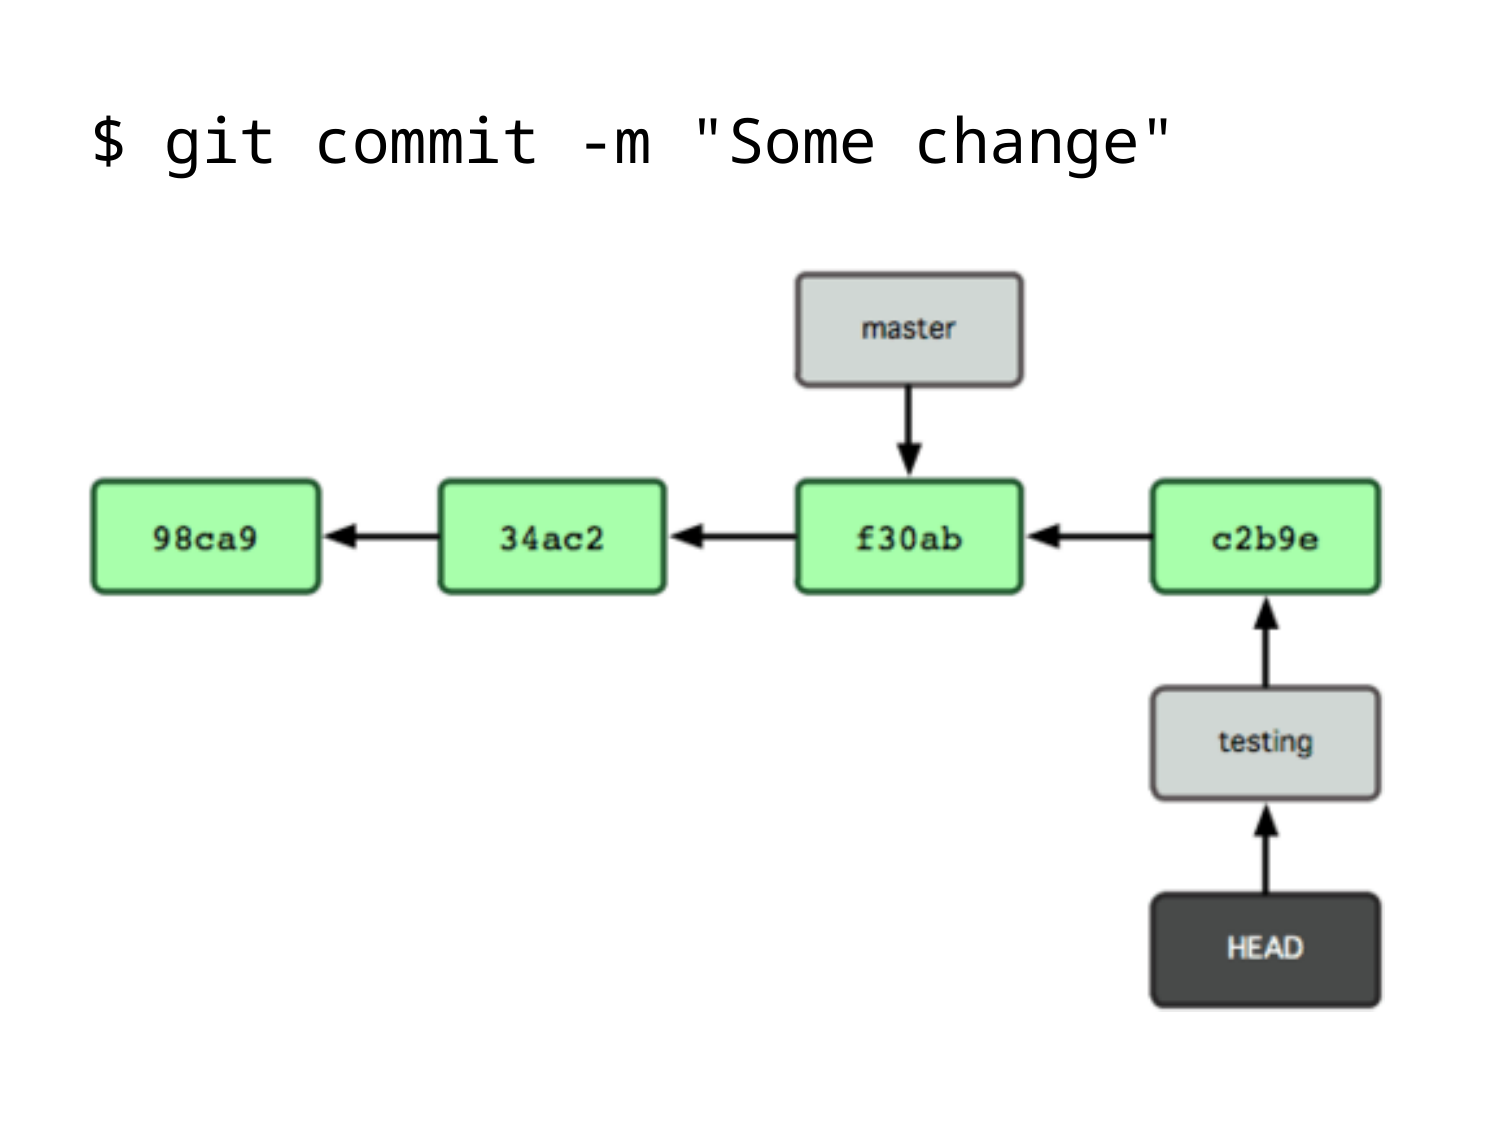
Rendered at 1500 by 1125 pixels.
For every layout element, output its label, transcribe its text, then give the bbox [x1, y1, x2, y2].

title $ git commit -m "Some change" [75, 45, 1425, 233]
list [88, 266, 1386, 1012]
